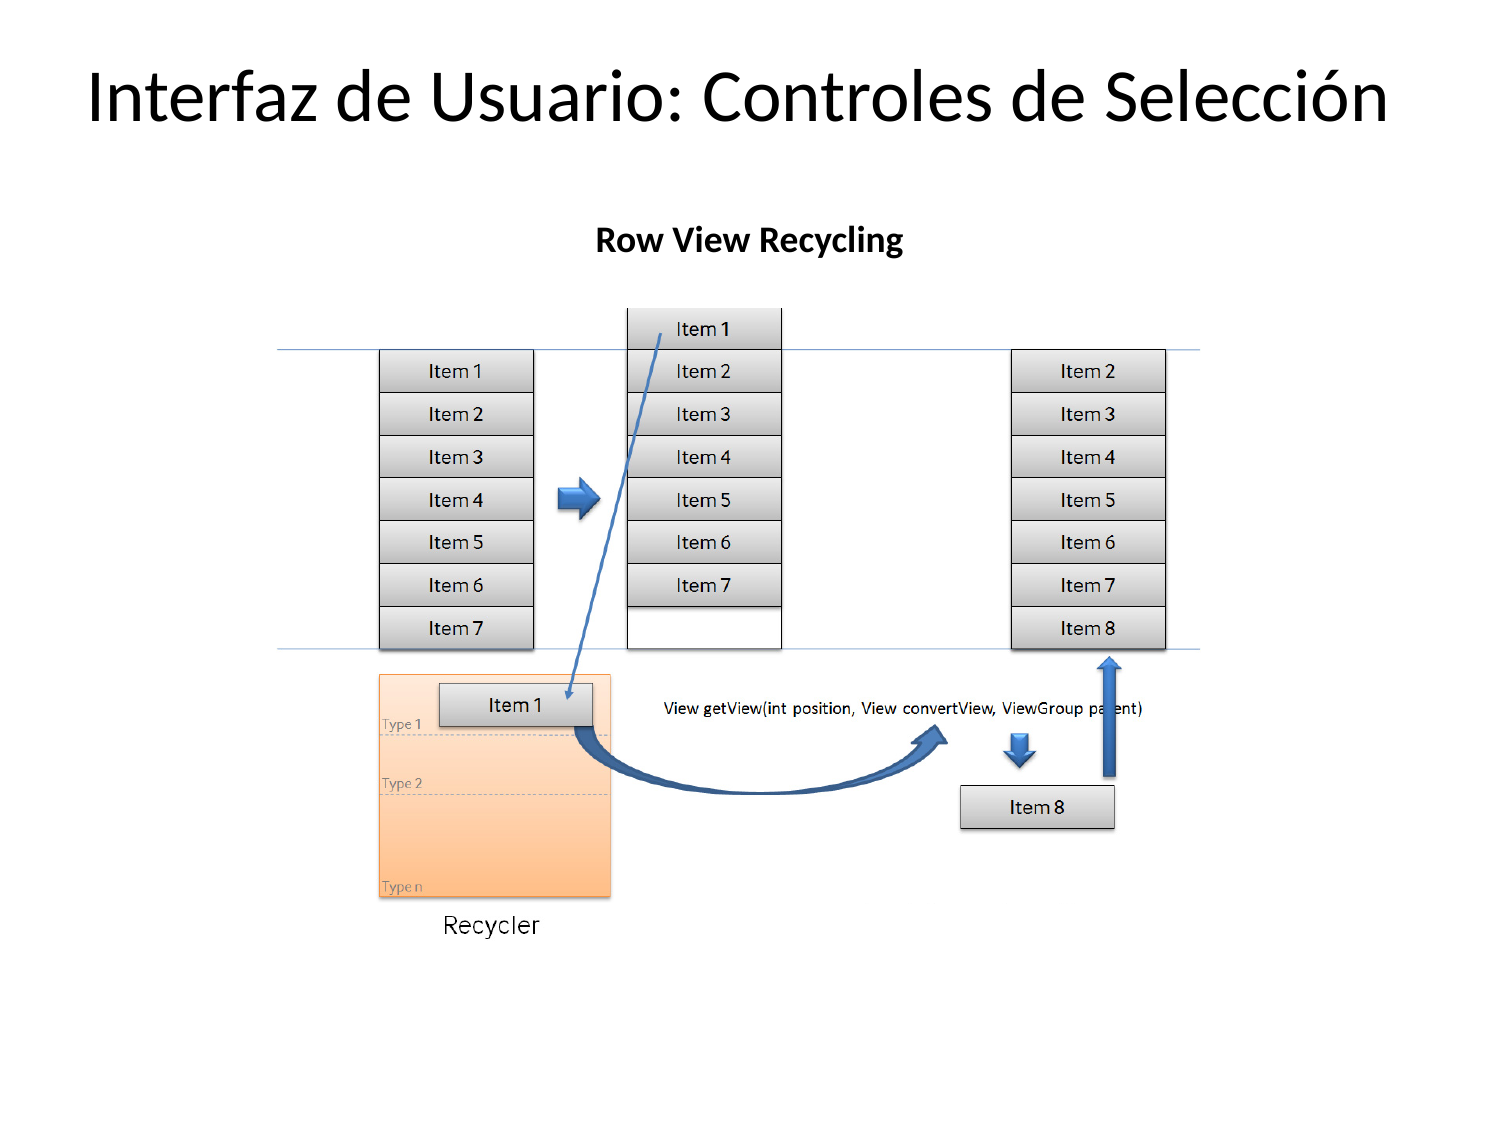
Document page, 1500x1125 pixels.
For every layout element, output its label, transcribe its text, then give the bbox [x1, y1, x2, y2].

text_box Row View Recycling [580, 208, 919, 268]
title Interfaz de Usuario: Controles de Selección [53, 45, 1425, 138]
picture [274, 307, 1226, 957]
